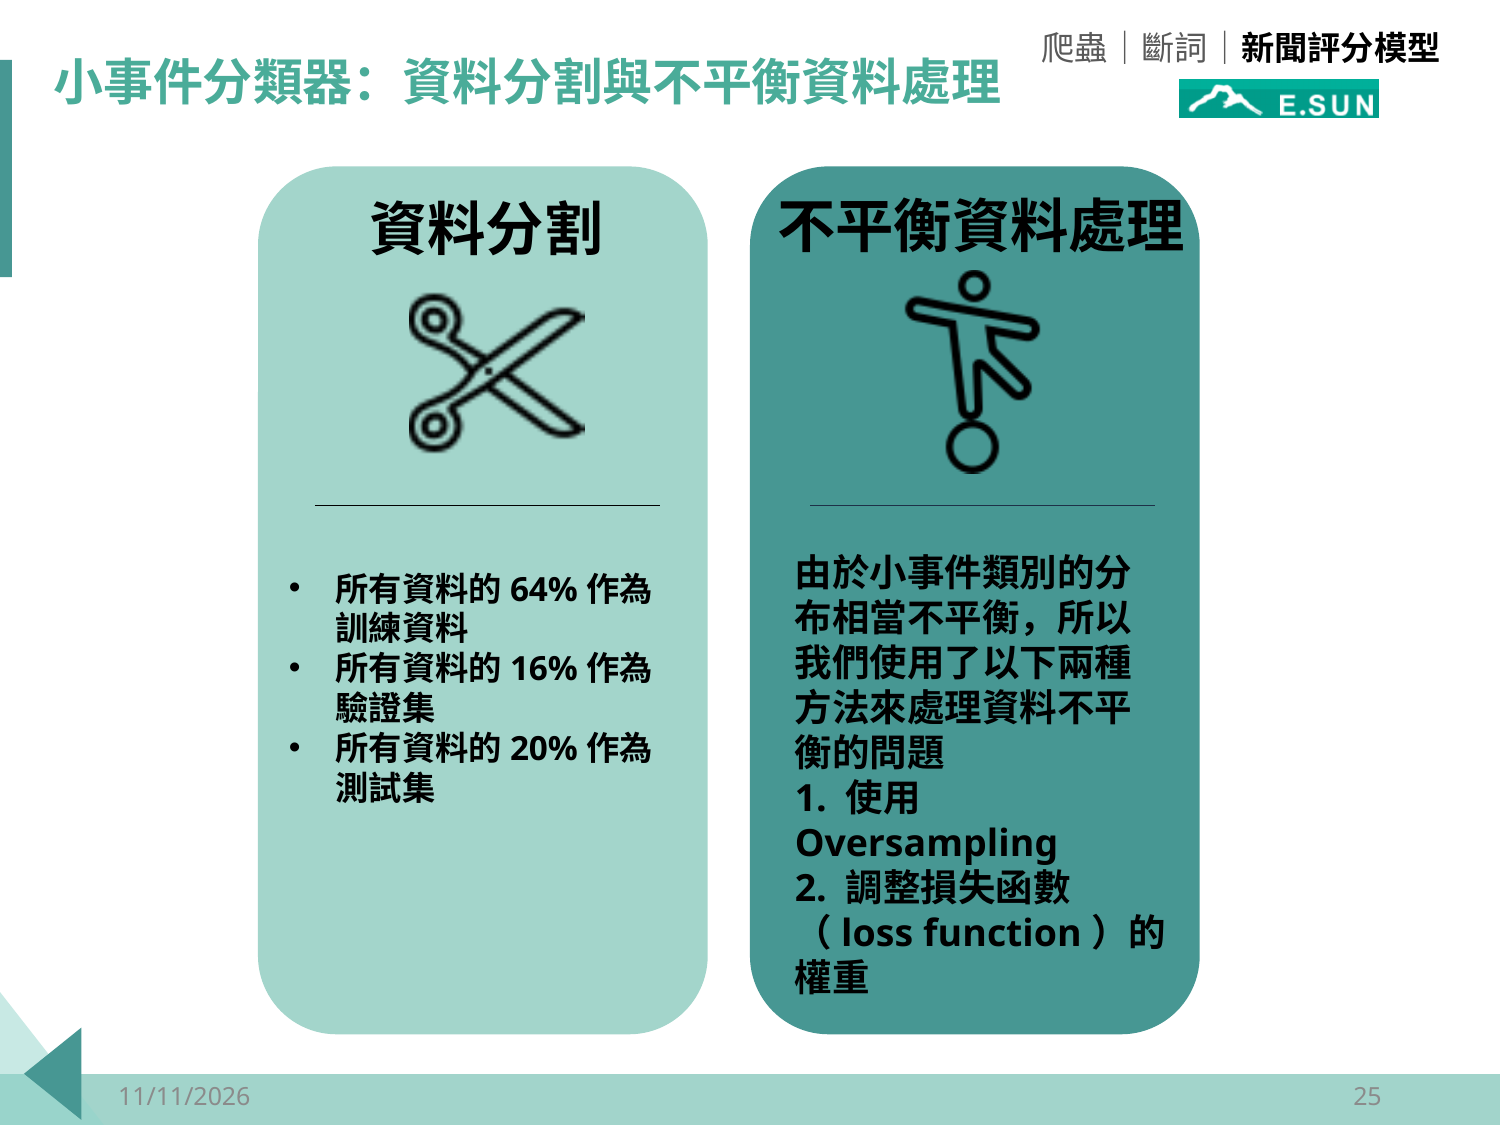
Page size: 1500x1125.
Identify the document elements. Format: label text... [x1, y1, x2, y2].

text_box 所有資料的64%作為訓練資料 所有資料的16%作為驗證集 所有資料的20%作為測試集 [274, 560, 690, 815]
title 小事件分類器：資料分割與不平衡資料處理 [38, 35, 1397, 134]
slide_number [103, 1067, 441, 1125]
text_box 資料分割 [354, 184, 618, 270]
picture [873, 270, 1077, 474]
text_box [748, 201, 1201, 1019]
text_box 爬蟲｜斷詞｜新聞評分模型 [1026, 19, 1456, 75]
text_box [779, 165, 1170, 182]
picture [409, 288, 585, 464]
slide_number 25 [1059, 1067, 1397, 1125]
text_box 不平衡資料處理 [762, 182, 1201, 267]
text_box 由於小事件類別的分布相當不平衡，所以我們使用了以下兩種方法來處理資料不平衡的問題 1. 使用Oversampling 2. 調整損失函數（loss function）的權重 [780, 542, 1183, 1052]
text_box [256, 165, 709, 1036]
